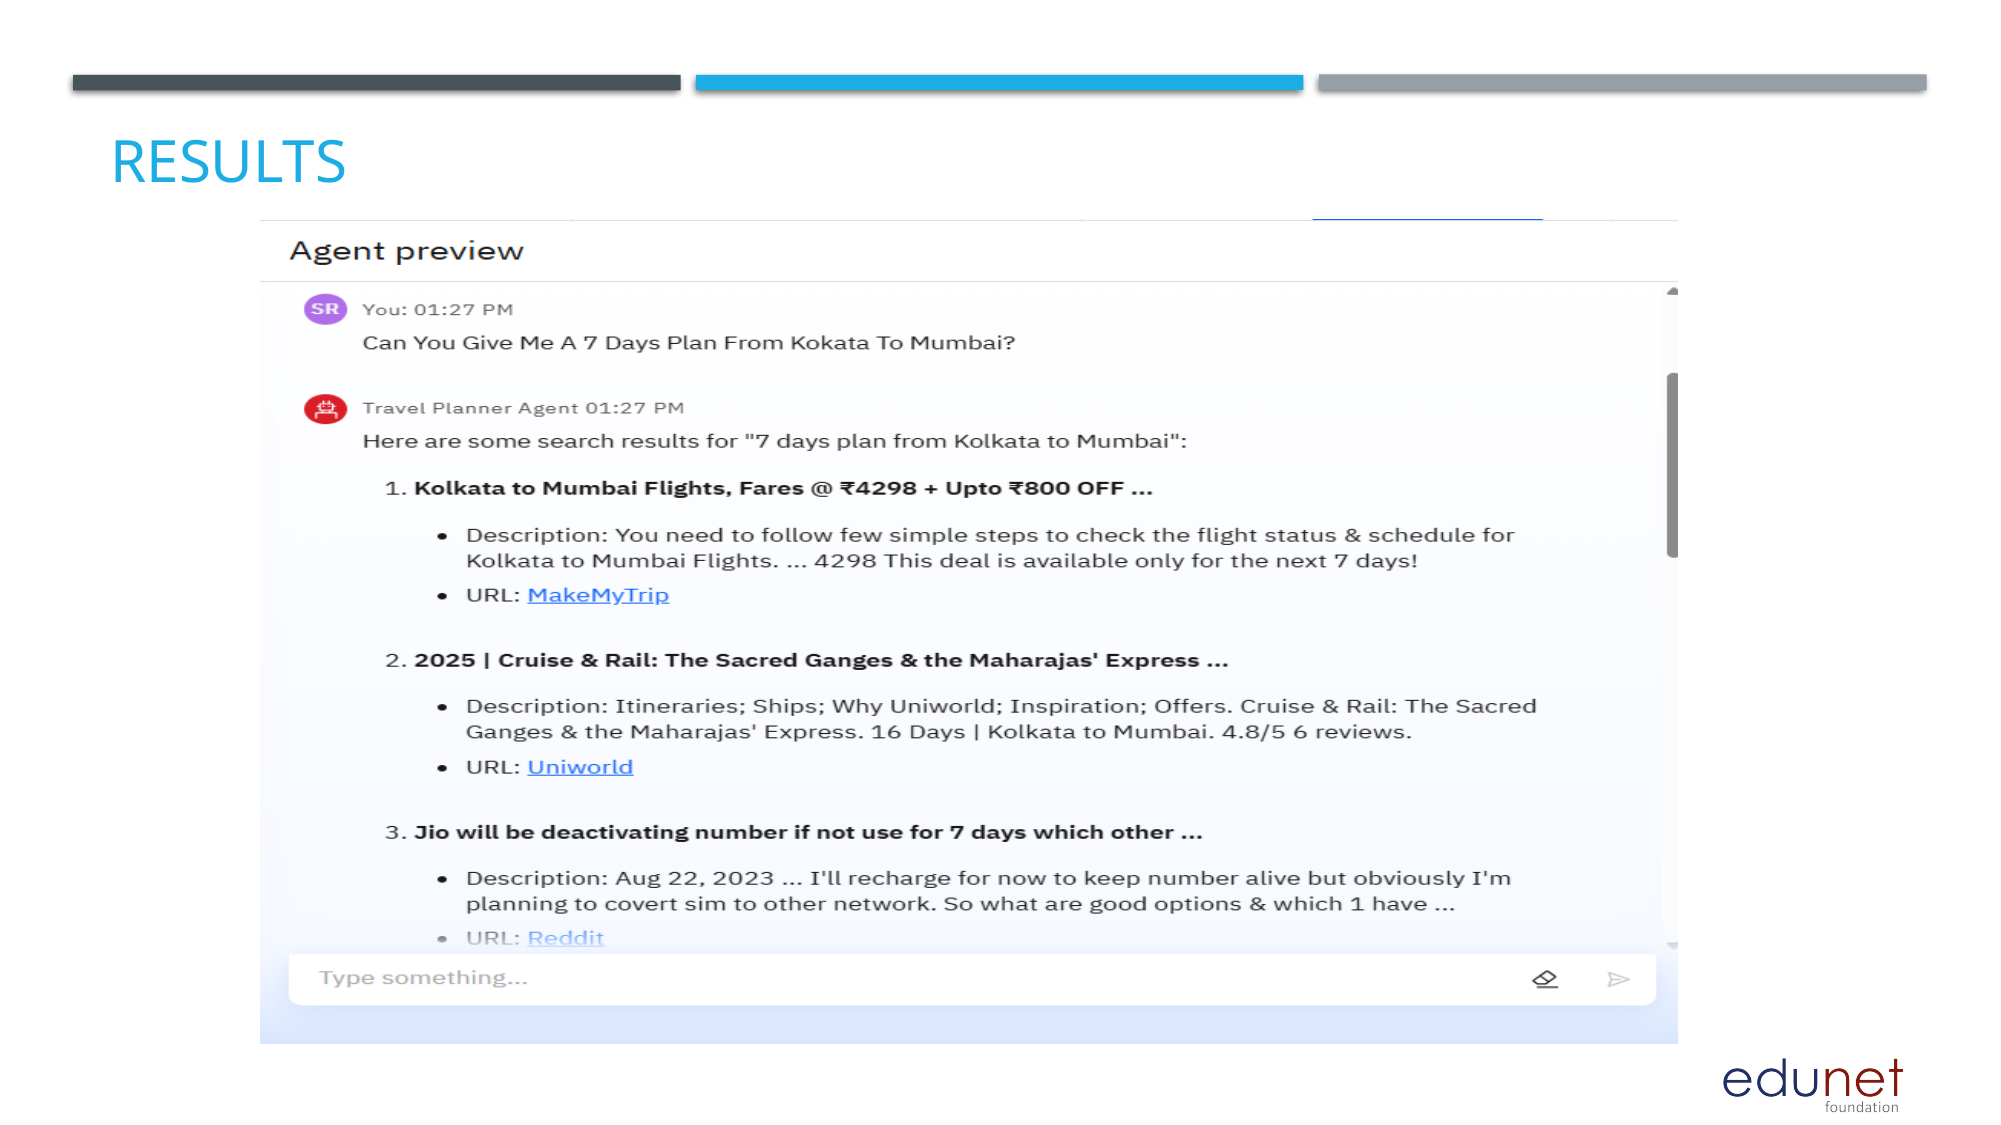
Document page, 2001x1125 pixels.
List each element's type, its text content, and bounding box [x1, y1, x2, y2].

title Results [95, 115, 1905, 203]
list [260, 218, 1678, 1045]
picture [1719, 1056, 1905, 1116]
